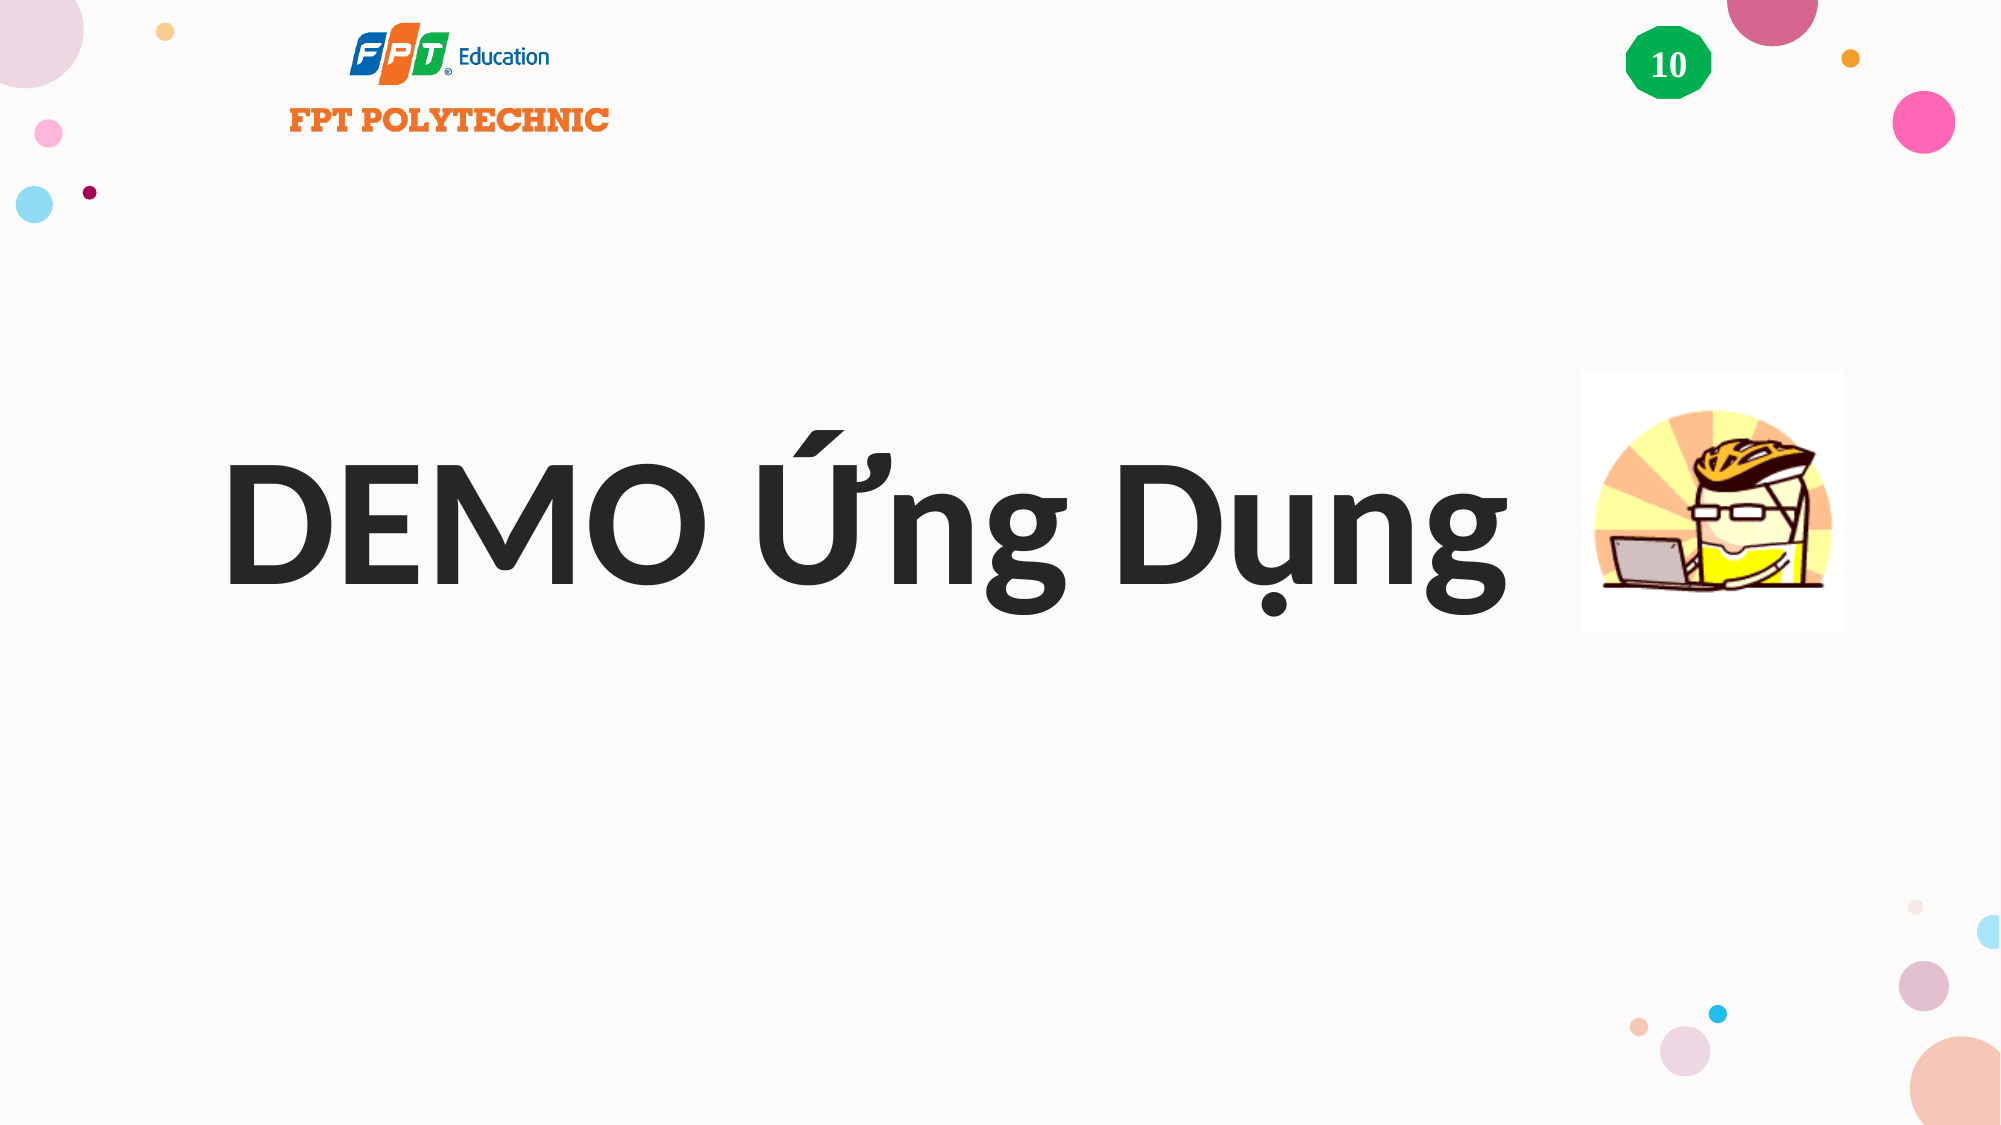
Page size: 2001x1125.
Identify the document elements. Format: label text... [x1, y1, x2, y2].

picture [1581, 370, 1843, 632]
text_box [1640, 23, 1698, 32]
text_box DEMO Ứng Dụng [205, 393, 1526, 629]
picture [278, 12, 620, 142]
text_box 10 [1624, 32, 1713, 137]
